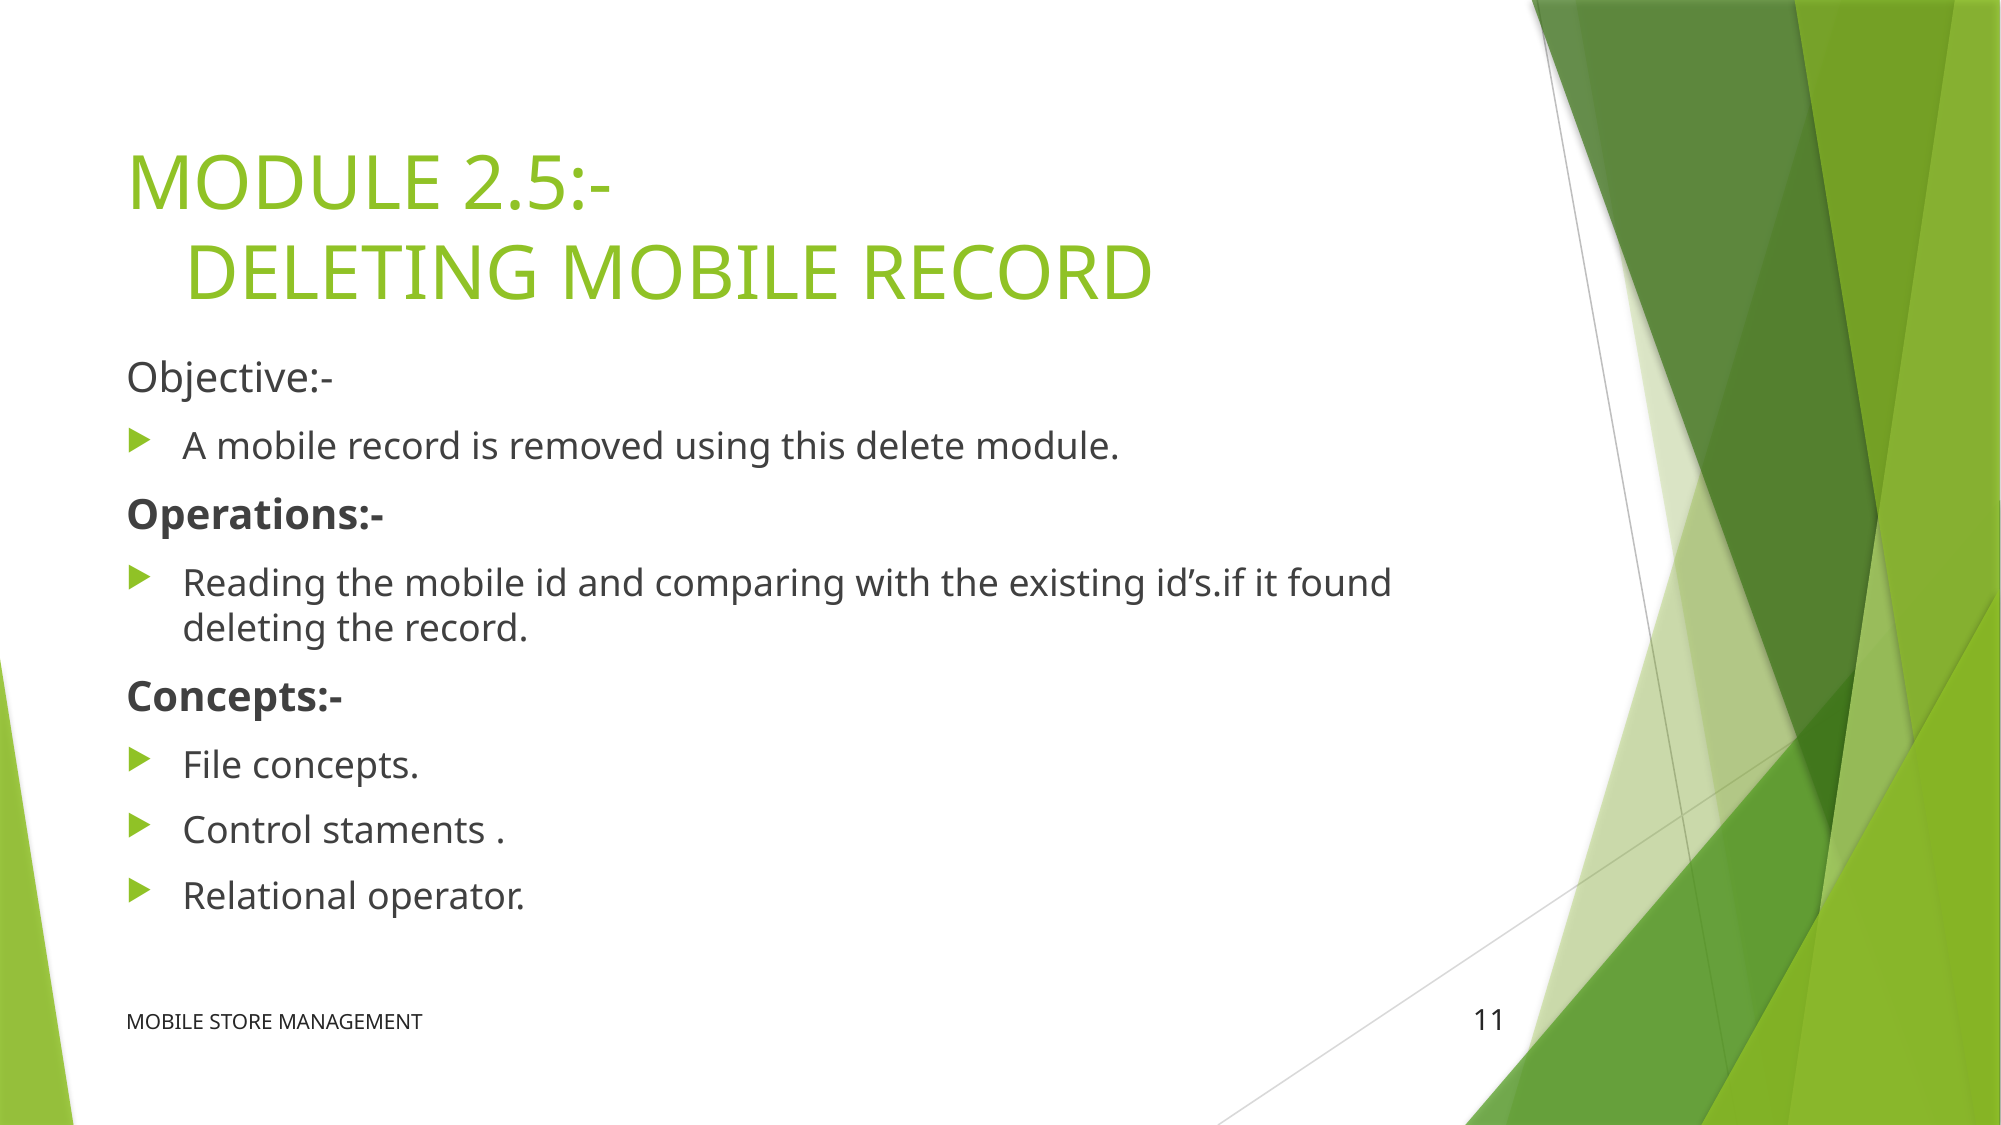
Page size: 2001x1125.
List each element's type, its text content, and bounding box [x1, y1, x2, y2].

footer MOBILE STORE MANAGEMENT [111, 991, 1145, 1051]
list Objective:- A mobile record is removed using this delete module. Operations:- Reading the mobile id and comparing with the existing id’s.if it found deleting the record. Concepts:- File concepts. Control staments . Relational operator. [111, 343, 1540, 981]
slide_number 11 [1409, 991, 1522, 1051]
title MODULE 2.5:- DELETING MOBILE RECORD [111, 126, 1522, 343]
